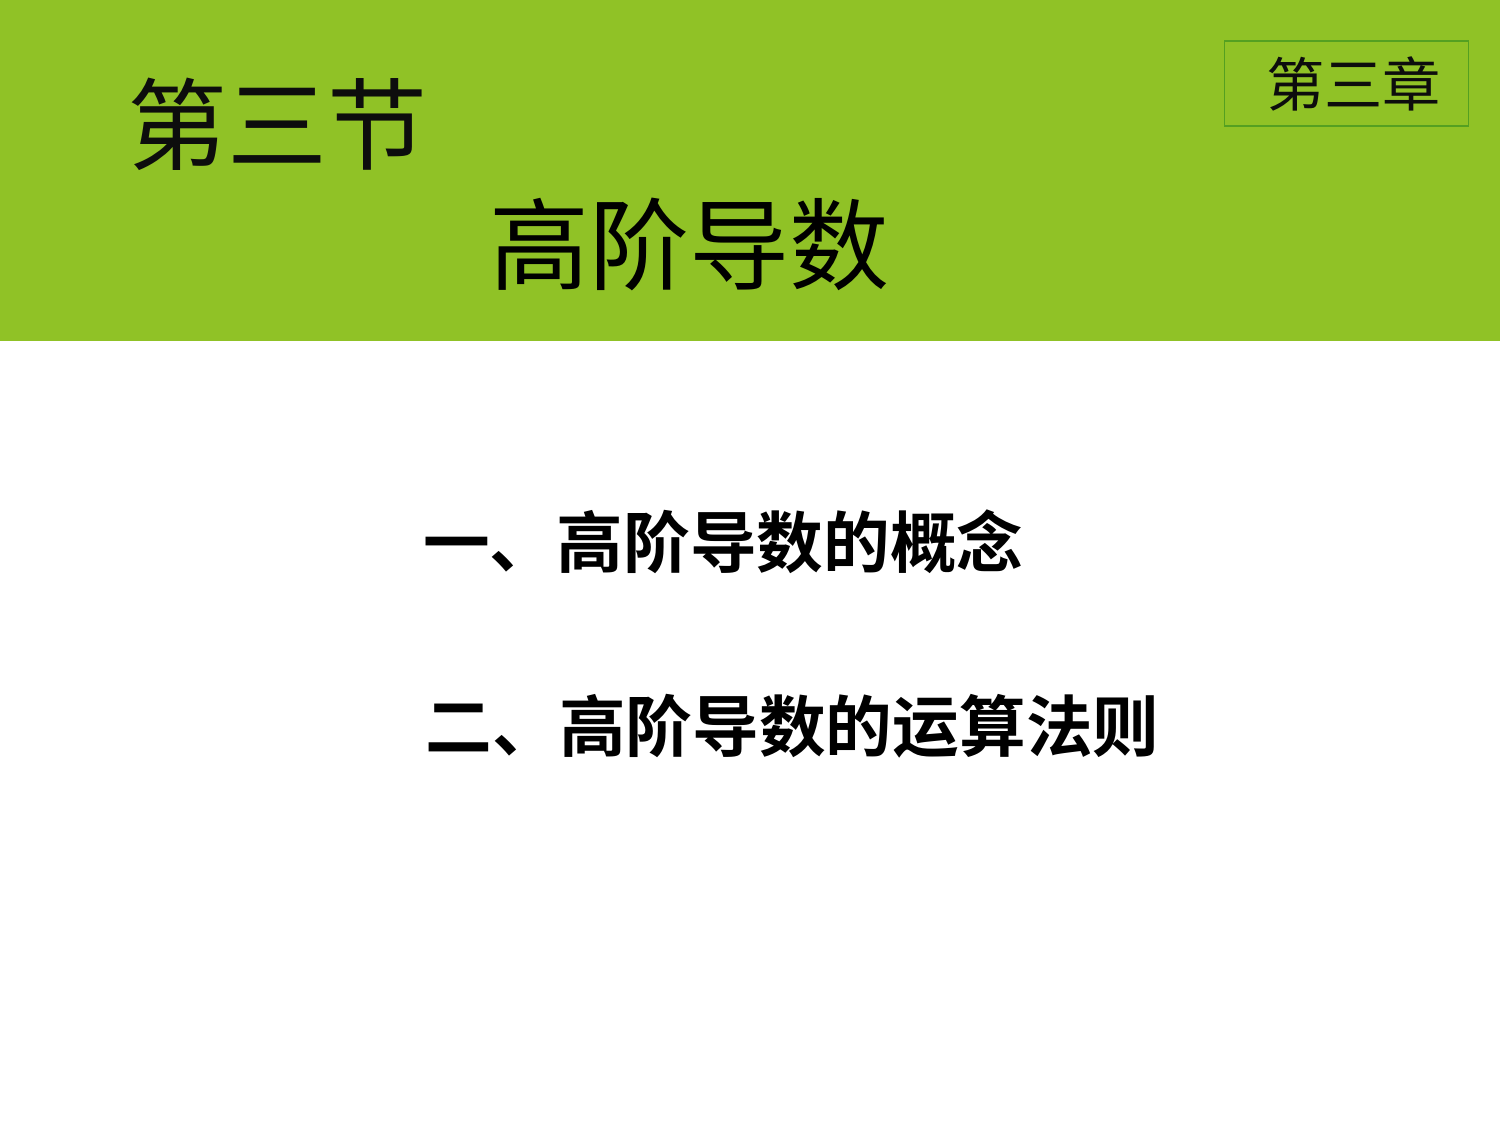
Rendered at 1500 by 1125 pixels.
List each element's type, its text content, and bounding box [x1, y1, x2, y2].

text_box [0, 338, 1500, 1125]
text_box 二、高阶导数的运算法则 [410, 677, 1175, 772]
title 第三节 [112, 55, 475, 218]
text_box [0, 0, 1500, 338]
text_box 第三章 [1224, 41, 1469, 126]
text_box 一、高阶导数的概念 [408, 493, 1109, 589]
text_box 高阶导数 [475, 174, 905, 310]
